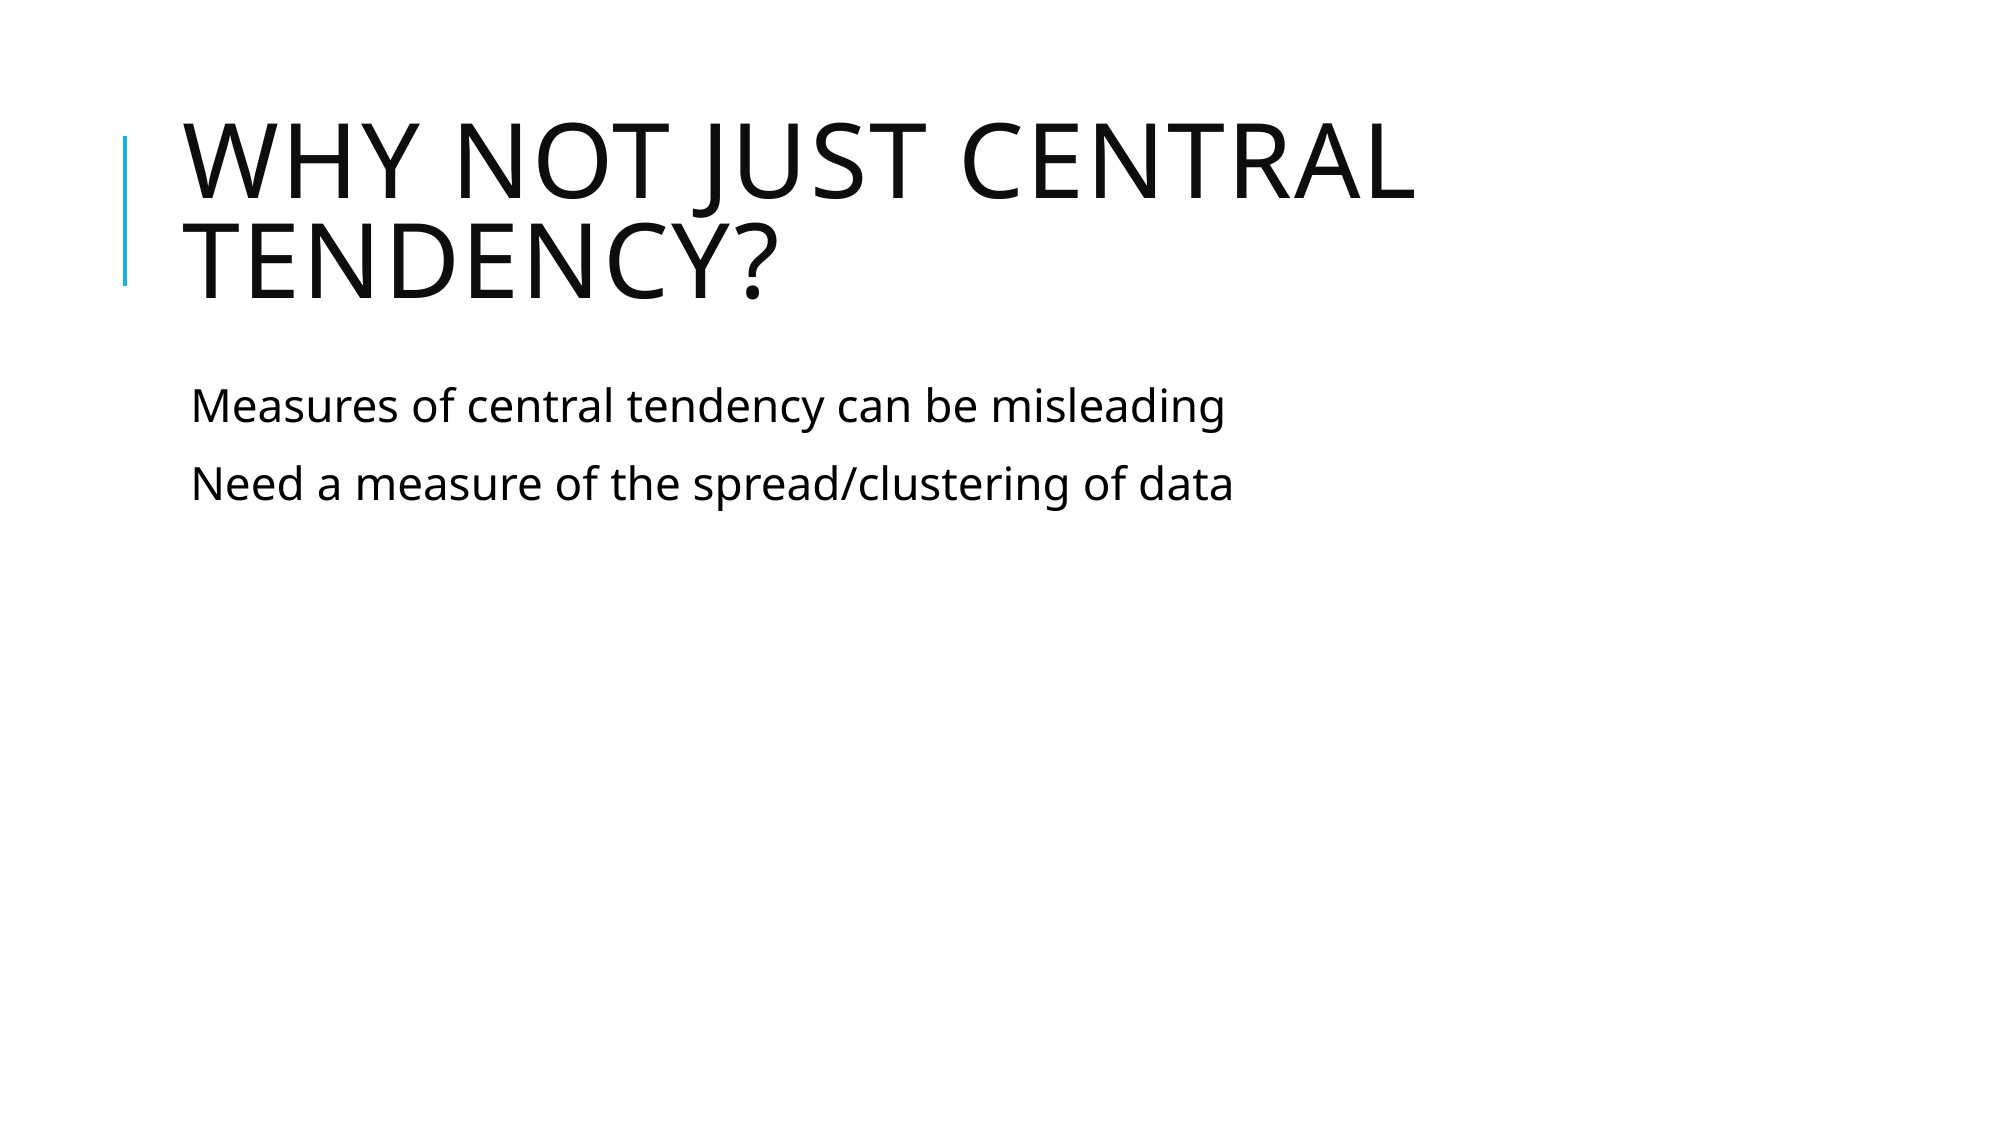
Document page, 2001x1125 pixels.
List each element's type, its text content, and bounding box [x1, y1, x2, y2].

title Why Not Just Central Tendency? [168, 96, 1763, 342]
list Measures of central tendency can be misleading Need a measure of the spread/clustering of data [168, 375, 1763, 1035]
